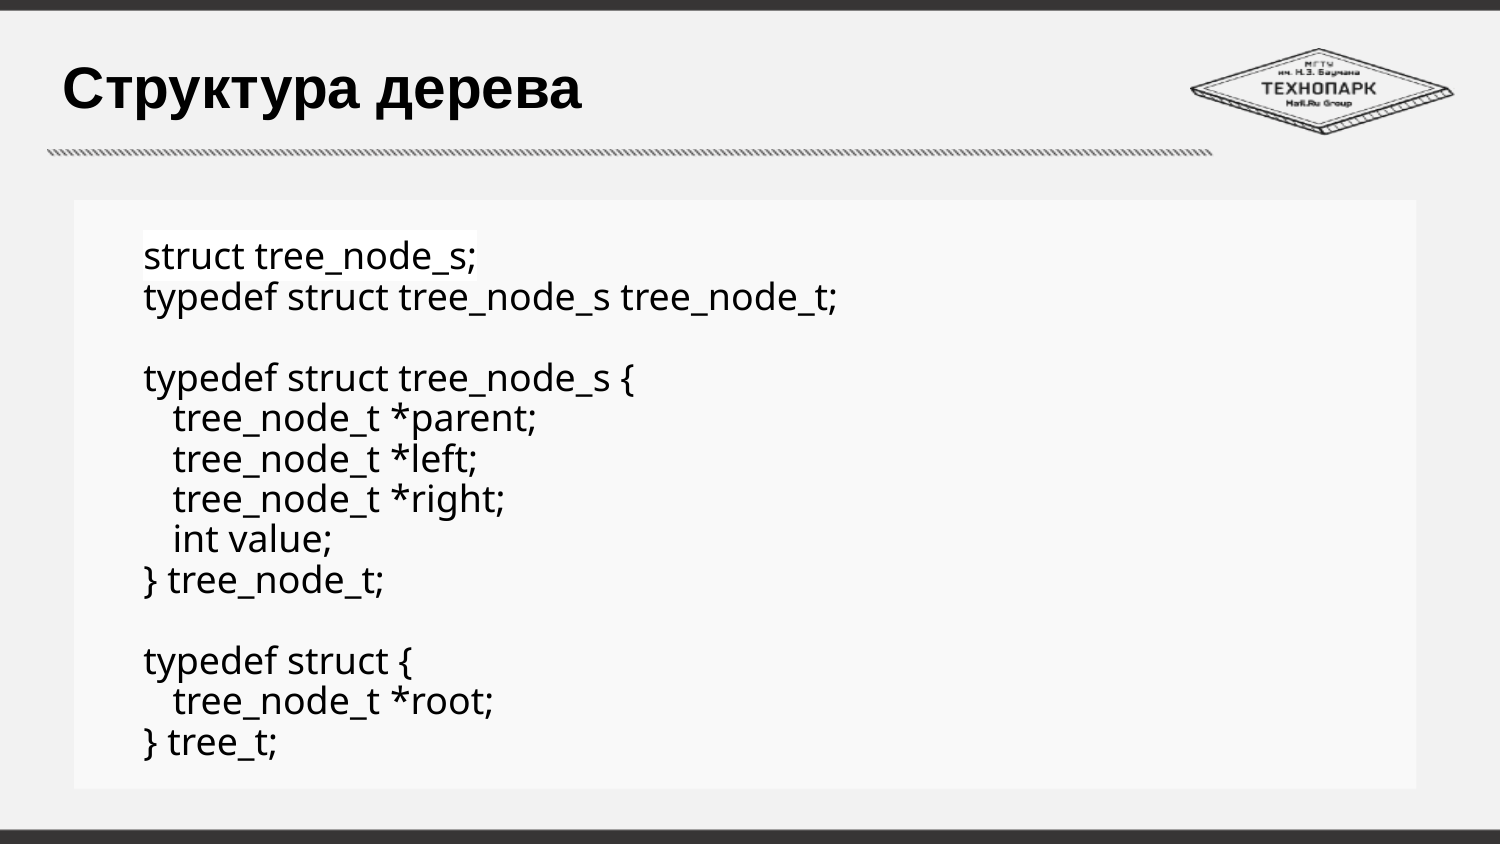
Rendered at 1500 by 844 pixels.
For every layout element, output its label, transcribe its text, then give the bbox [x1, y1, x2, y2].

picture [0, 0, 1500, 844]
list struct tree_node_s; typedef struct tree_node_s tree_node_t; typedef struct tree_node_s { tree_node_t *parent; tree_node_t *left; tree_node_t *right; int value; } tree_node_t; typedef struct { tree_node_t *root; } tree_t; [128, 222, 1364, 768]
title Структура дерева [47, 31, 1191, 139]
